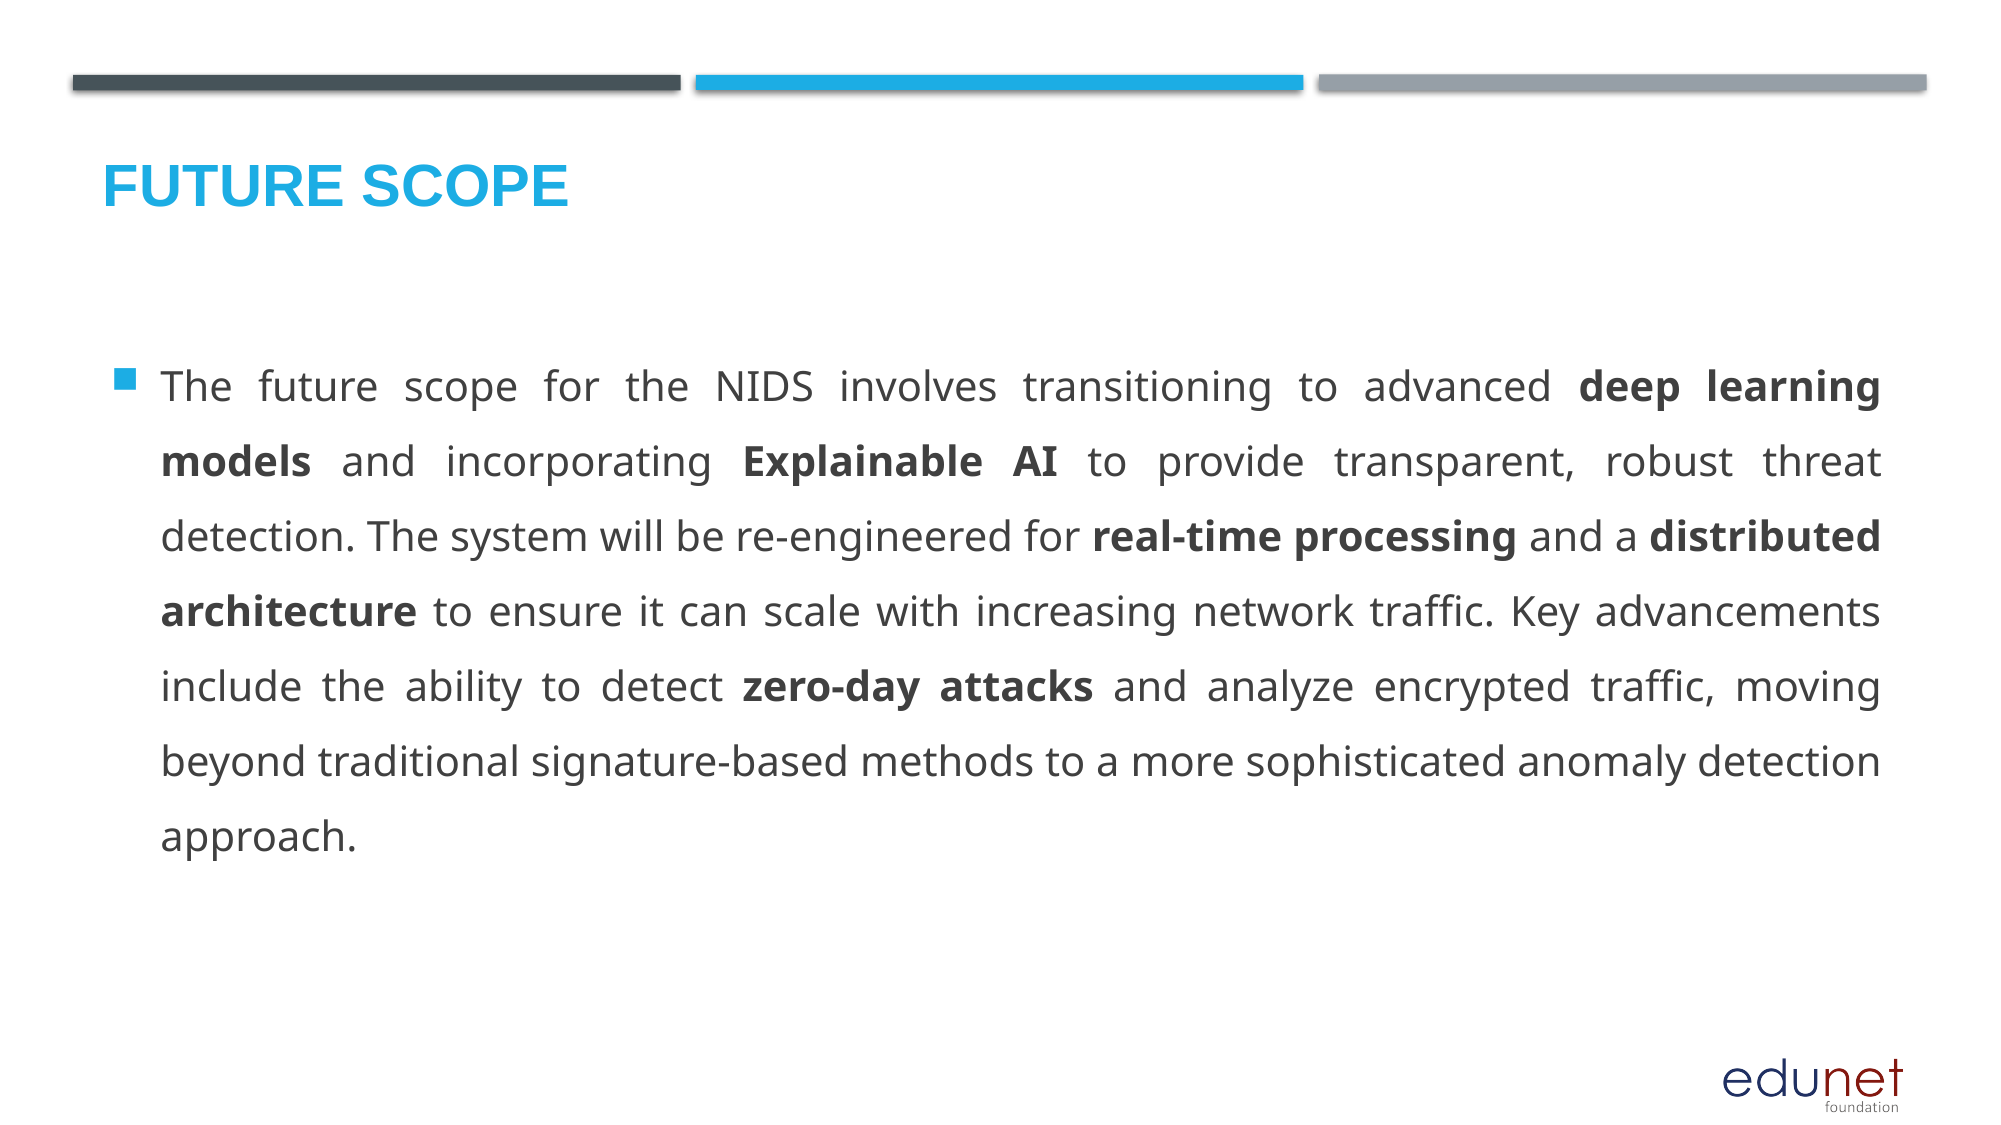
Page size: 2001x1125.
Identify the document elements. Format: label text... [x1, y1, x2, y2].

list The future scope for the NIDS involves transitioning to advanced deep learning models and incorporating Explainable AI to provide transparent, robust threat detection. The system will be re-engineered for real-time processing and a distributed architecture to ensure it can scale with increasing network traffic. Key advancements include the ability to detect zero-day attacks and analyze encrypted traffic, moving beyond traditional signature-based methods to a more sophisticated anomaly detection approach. [95, 226, 1898, 981]
text_box Future scope [87, 138, 1898, 226]
picture [1719, 1056, 1905, 1116]
